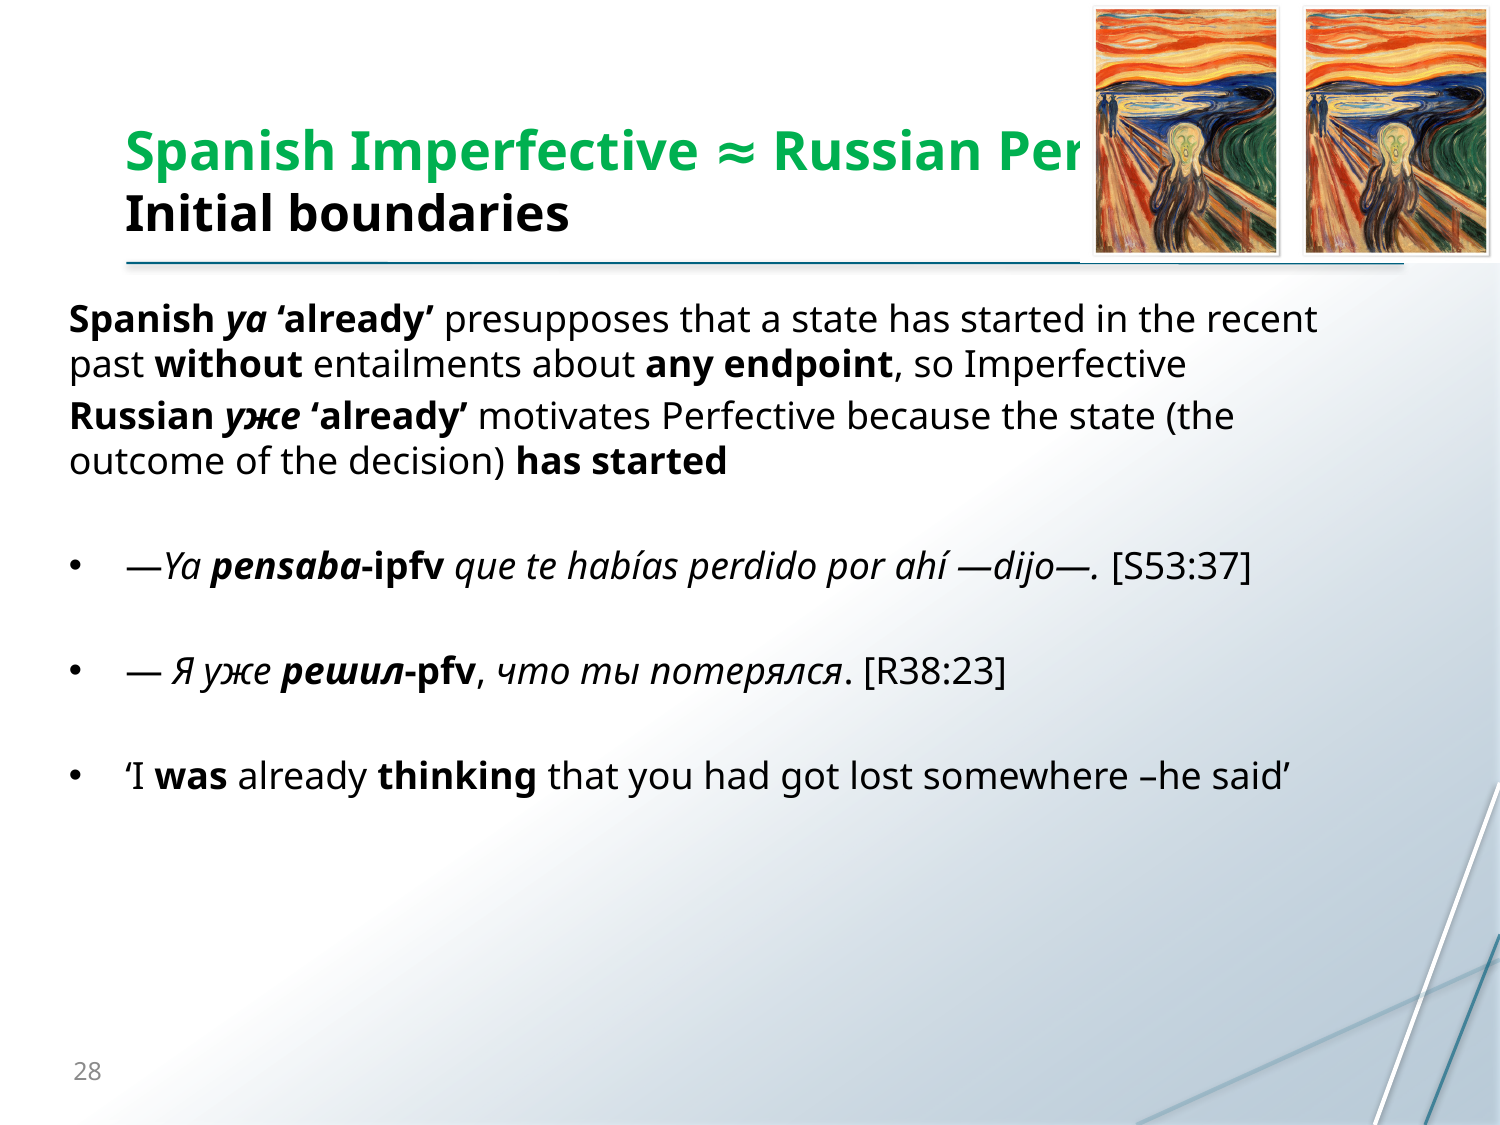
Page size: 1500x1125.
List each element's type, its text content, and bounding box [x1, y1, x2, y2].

slide_number 28 [54, 1042, 117, 1103]
list Spanish ya ‘already’ presupposes that a state has started in the recent past without entailments about any endpoint, so Imperfective Russian уже ‘already’ motivates Perfective because the state (the outcome of the decision) has started —Ya pensaba-ipfv que te habías perdido por ahí —dijo—. [S53:37] — Я уже решил-pfv, что ты потерялся. [R38:23] ‘I was already thinking that you had got lost somewhere –he said’ [54, 287, 1404, 1005]
picture [1079, 0, 1500, 263]
title Spanish Imperfective ≈ Russian Perfective Initial boundaries [109, 49, 1074, 249]
